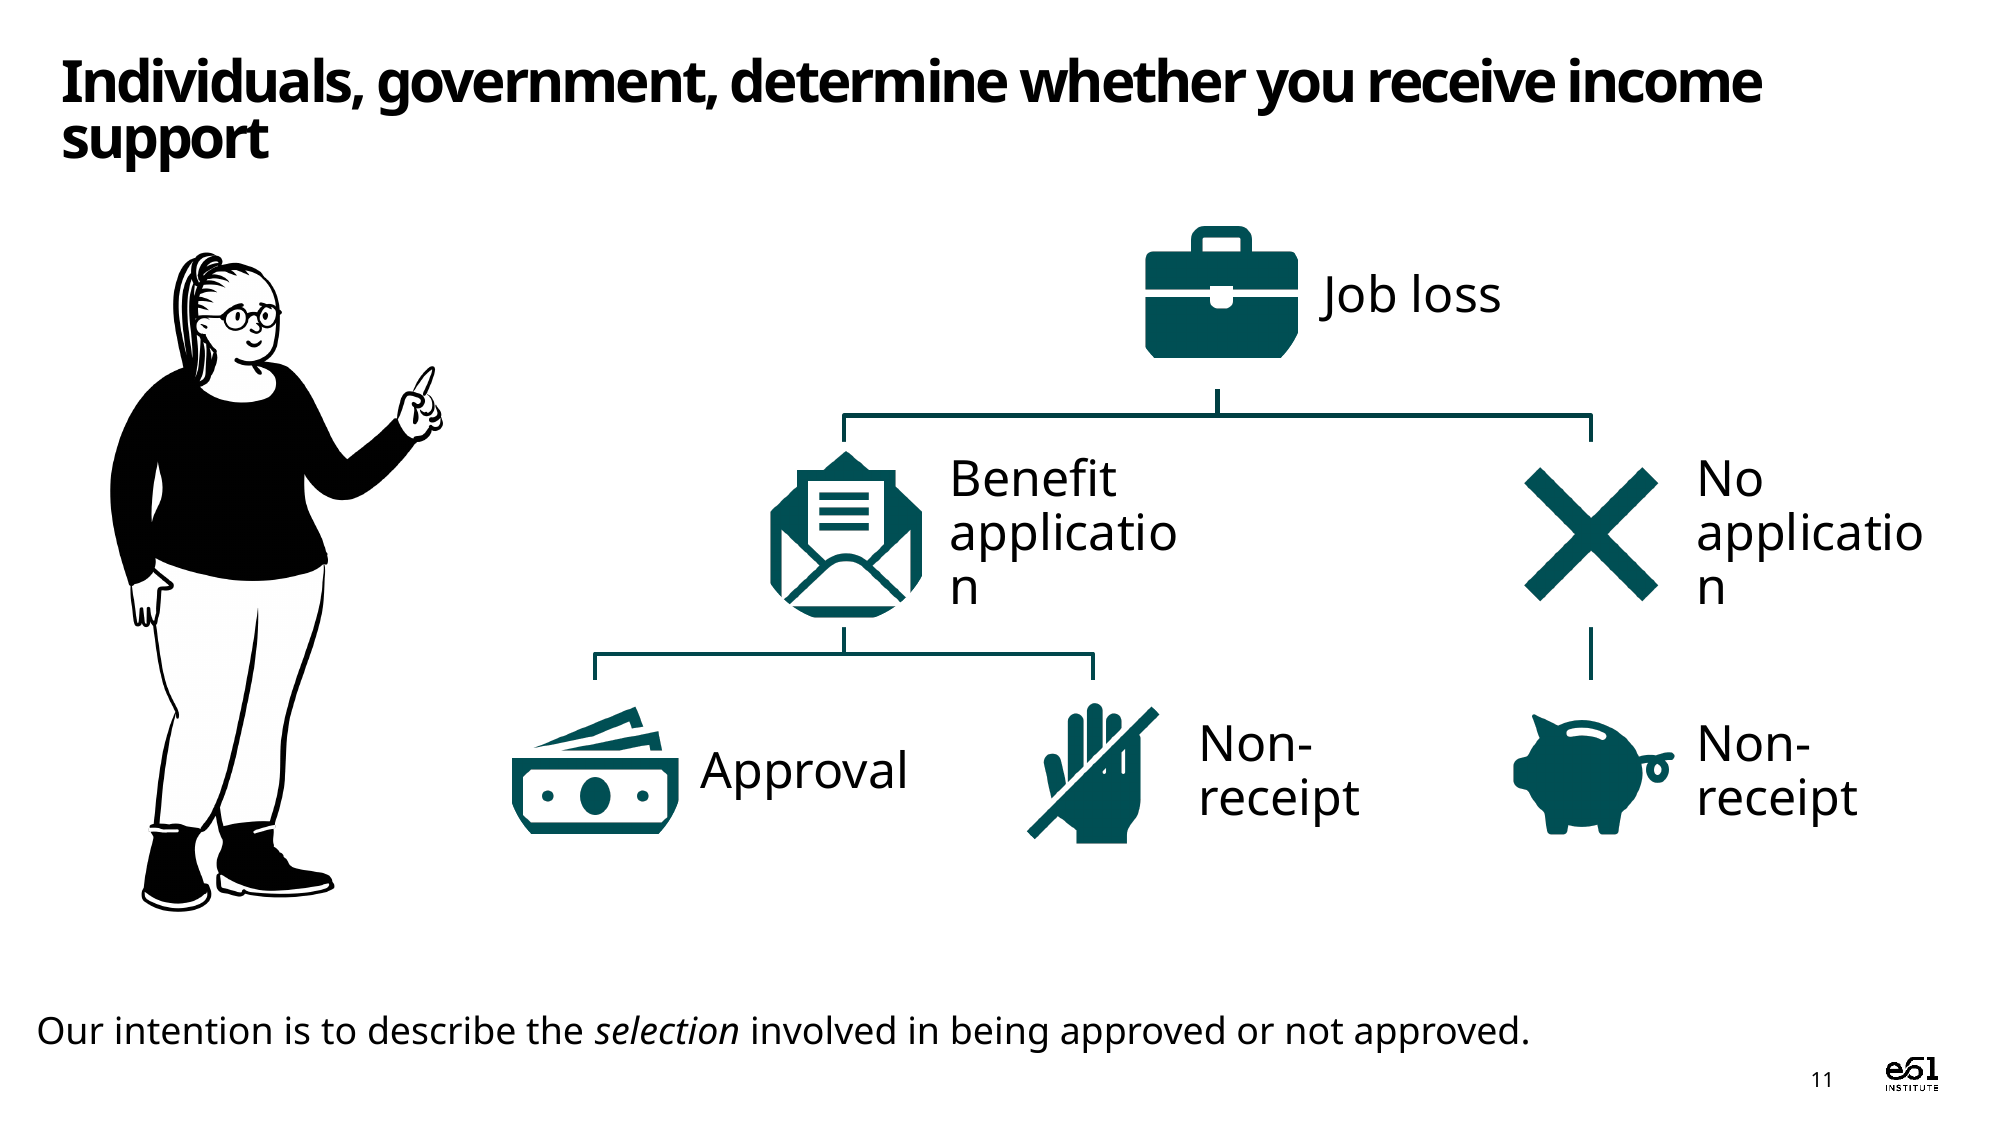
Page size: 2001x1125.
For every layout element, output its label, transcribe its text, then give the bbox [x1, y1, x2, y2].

title Individuals, government, determine whether you receive income support [46, 50, 1927, 165]
slide_number 11 [1795, 1050, 1888, 1095]
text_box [504, 89, 1954, 979]
picture [101, 245, 450, 920]
text_box Our intention is to describe the selection involved in being approved or not approved. [21, 999, 1547, 1060]
picture [1883, 1048, 1941, 1096]
